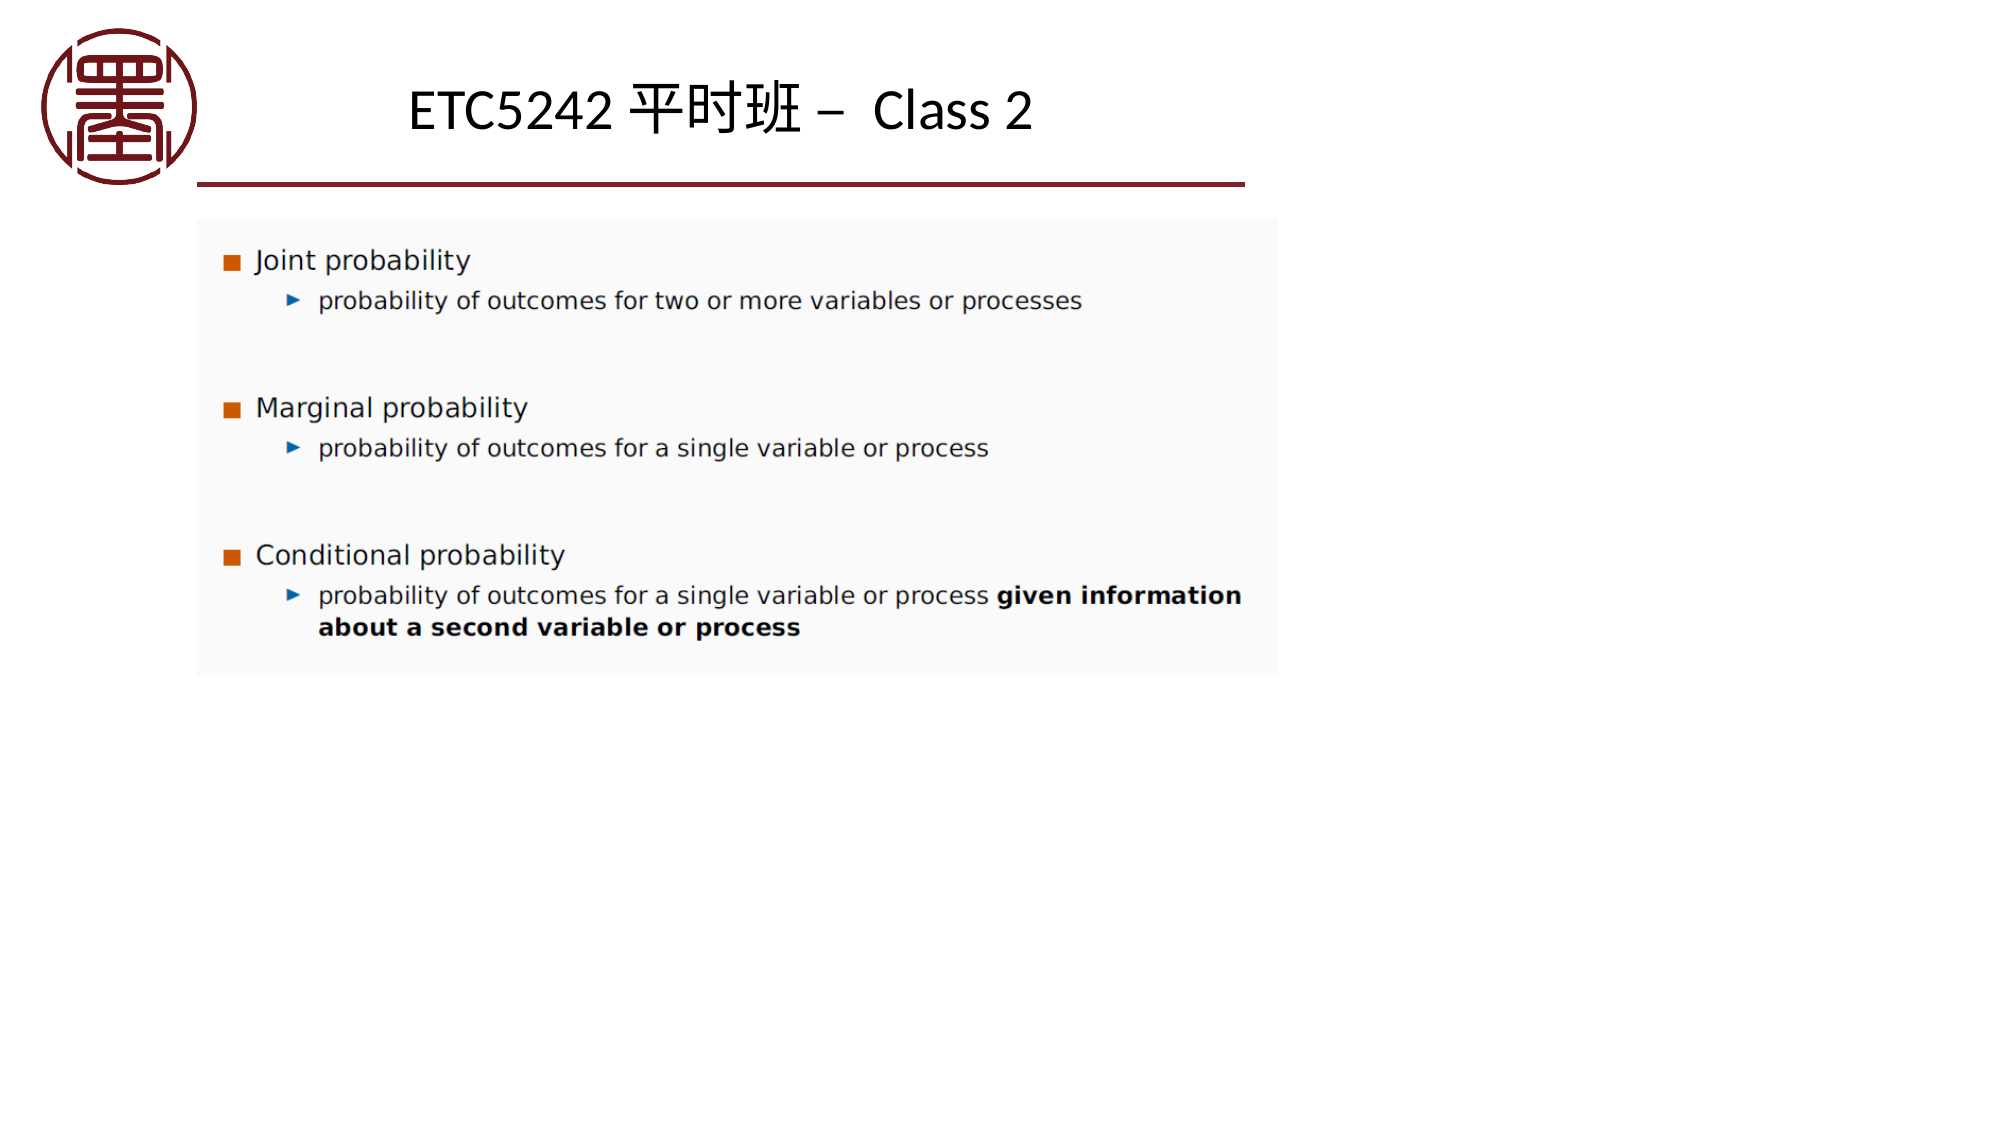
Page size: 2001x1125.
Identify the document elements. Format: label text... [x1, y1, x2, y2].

picture [41, 28, 197, 185]
picture [196, 219, 1279, 675]
text_box ETC5242平时班 – Class 2 [394, 63, 1050, 149]
